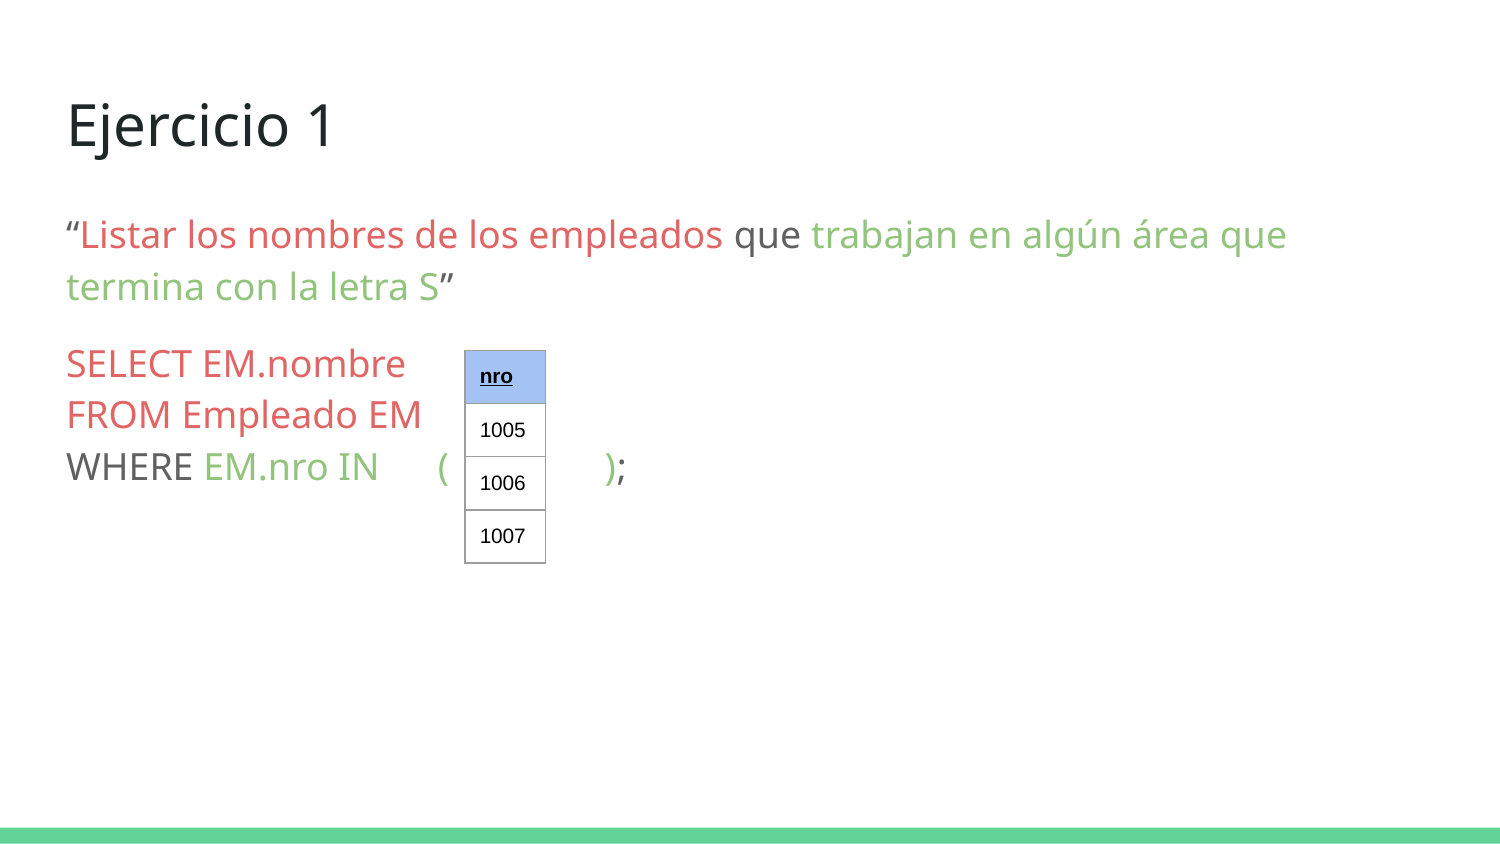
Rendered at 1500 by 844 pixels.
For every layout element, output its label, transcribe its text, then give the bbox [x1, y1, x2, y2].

title Ejercicio 1 [51, 72, 1449, 167]
table_cell 1005 [466, 404, 545, 456]
table_cell 1006 [466, 457, 545, 509]
list SELECT EM.nombre FROM Empleado EM WHERE EM.nro IN ( ); [51, 318, 1449, 452]
table_header nro [466, 351, 545, 403]
table_cell 1007 [466, 511, 545, 562]
list “Listar los nombres de los empleados que trabajan en algún área que termina con la letra S” [51, 189, 1449, 272]
